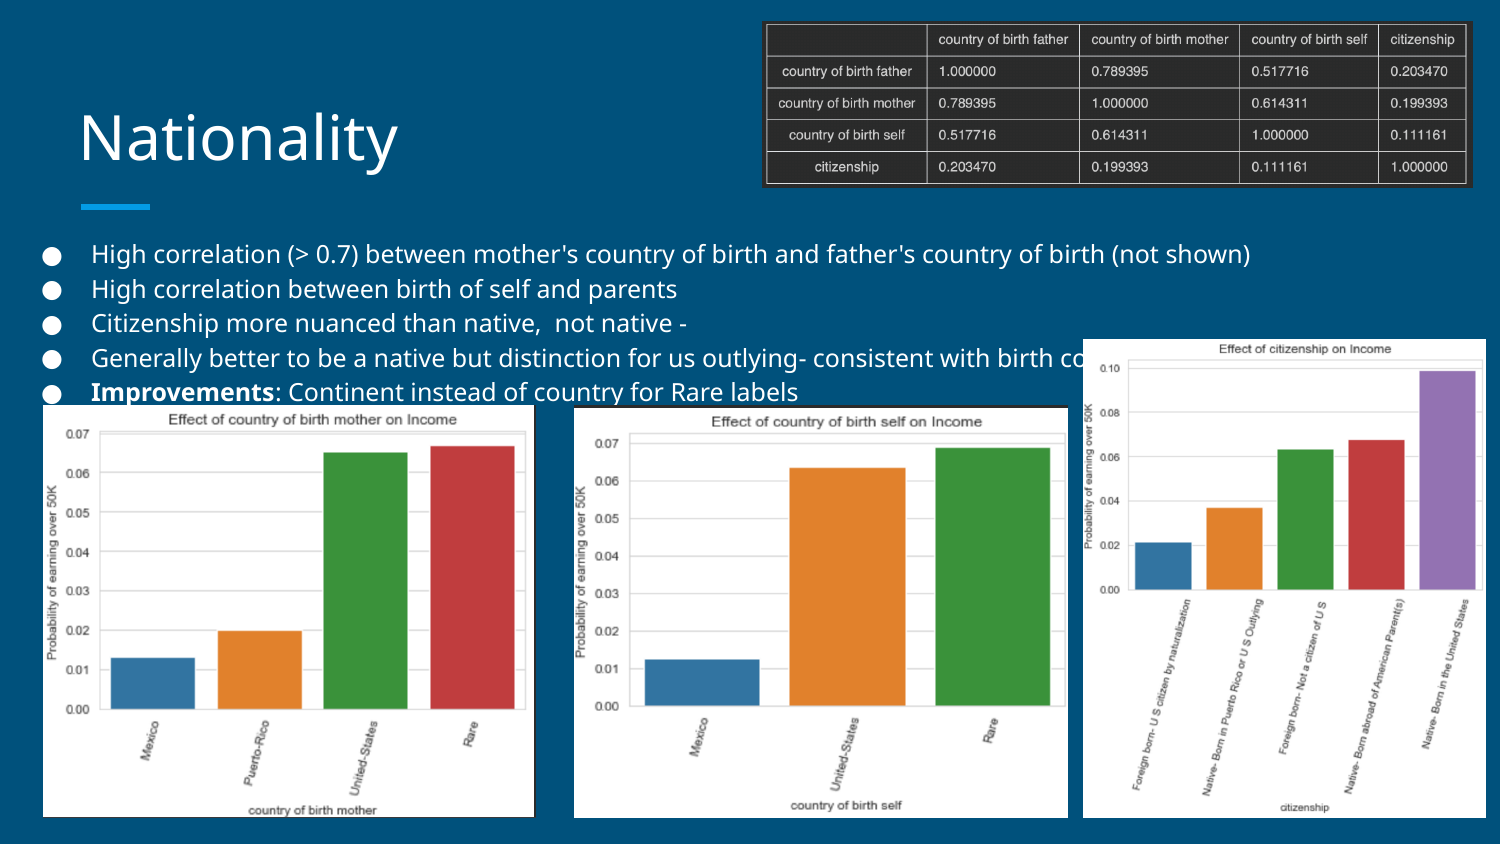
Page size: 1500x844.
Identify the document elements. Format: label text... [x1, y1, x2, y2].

picture [44, 405, 535, 817]
picture [763, 22, 1472, 187]
picture [575, 405, 1067, 817]
list High correlation (> 0.7) between mother's country of birth and father's country of birth (not shown) High correlation between birth of self and parents Citizenship more nuanced than native, not native - Generally better to be a native but distinction for us outlying- consistent with birth country Improvements: Continent instead of country for Rare labels [1, 219, 1335, 725]
title Nationality [63, 75, 757, 188]
picture [1082, 340, 1485, 817]
